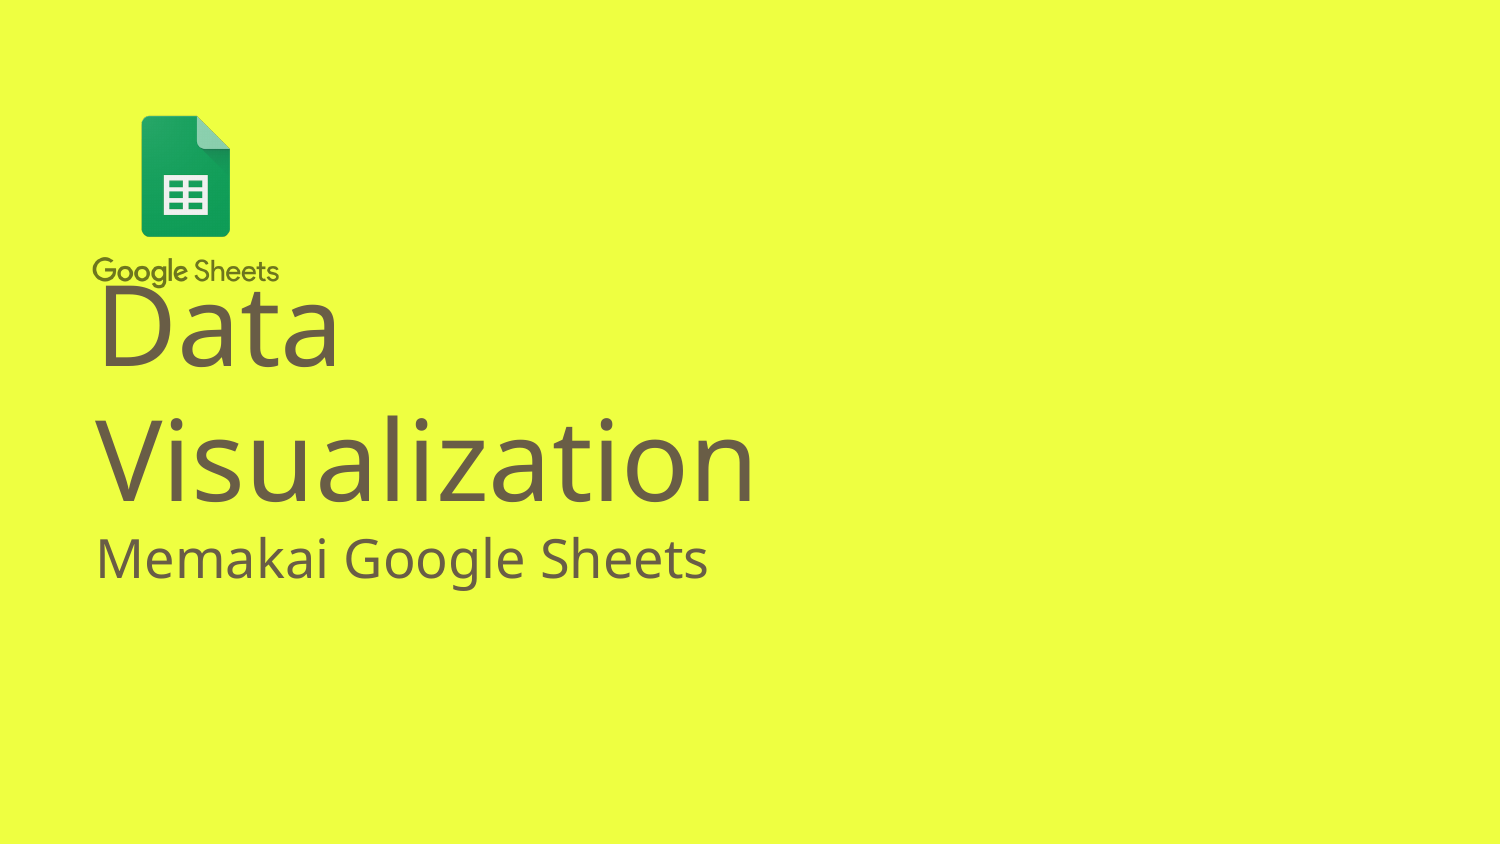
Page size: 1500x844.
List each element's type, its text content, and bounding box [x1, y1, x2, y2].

title Data Visualization Memakai Google Sheets [80, 291, 1002, 552]
picture [80, 91, 294, 305]
